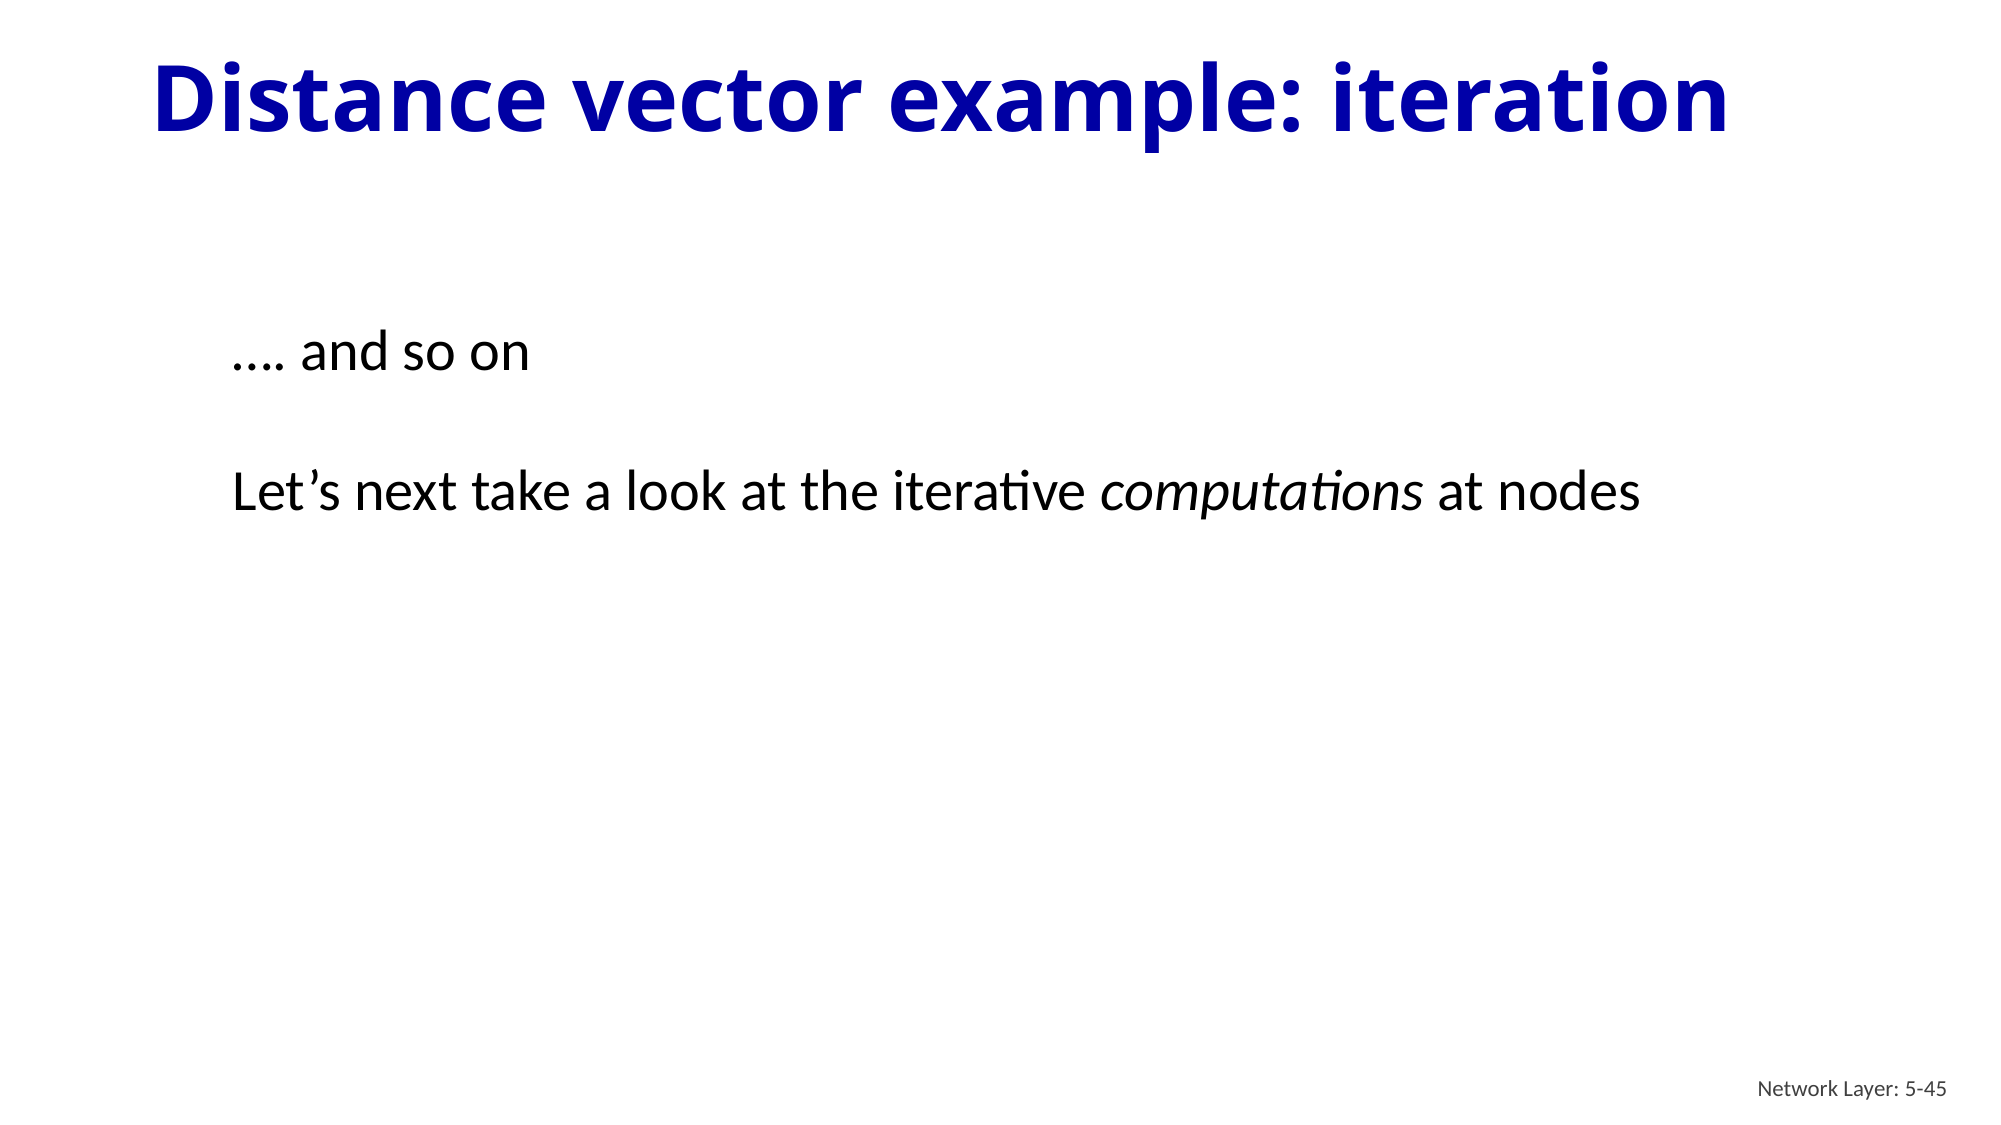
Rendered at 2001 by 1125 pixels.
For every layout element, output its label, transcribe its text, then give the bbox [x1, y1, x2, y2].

slide_number Network Layer: 5-45 [1512, 1056, 1963, 1117]
title Distance vector example: iteration [135, 28, 1861, 176]
text_box …. and so on Let’s next take a look at the iterative computations at nodes [217, 305, 1657, 530]
